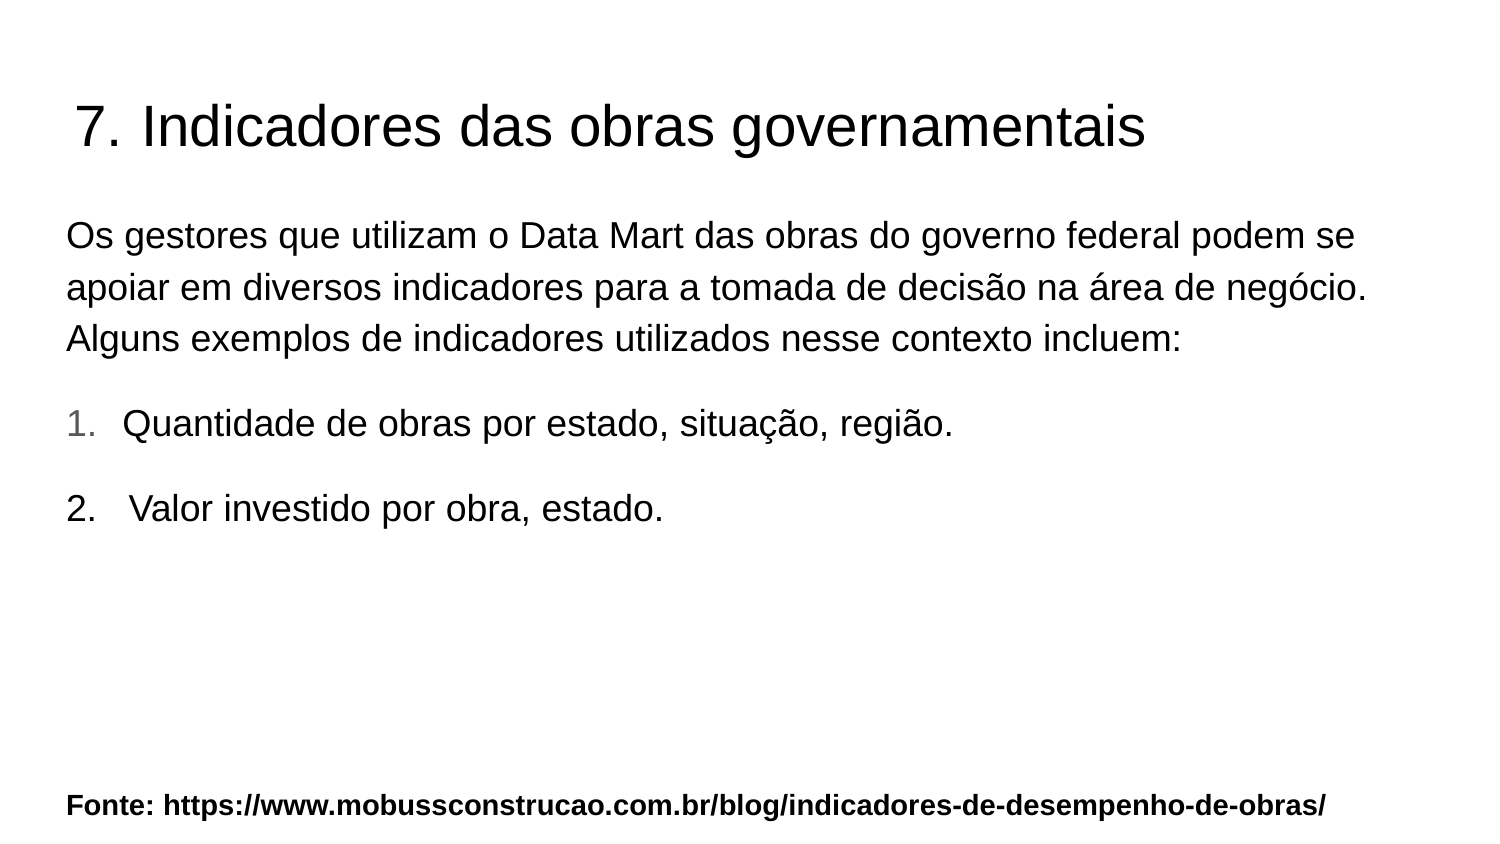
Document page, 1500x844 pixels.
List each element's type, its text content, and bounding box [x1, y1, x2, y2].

list Os gestores que utilizam o Data Mart das obras do governo federal podem se apoiar em diversos indicadores para a tomada de decisão na área de negócio. Alguns exemplos de indicadores utilizados nesse contexto incluem: Quantidade de obras por estado, situação, região. 2. Valor investido por obra, estado. [51, 189, 1449, 750]
text_box Fonte: https://www.mobussconstrucao.com.br/blog/indicadores-de-desempenho-de-obras/ [51, 770, 1358, 831]
title Indicadores das obras governamentais [51, 72, 1449, 167]
